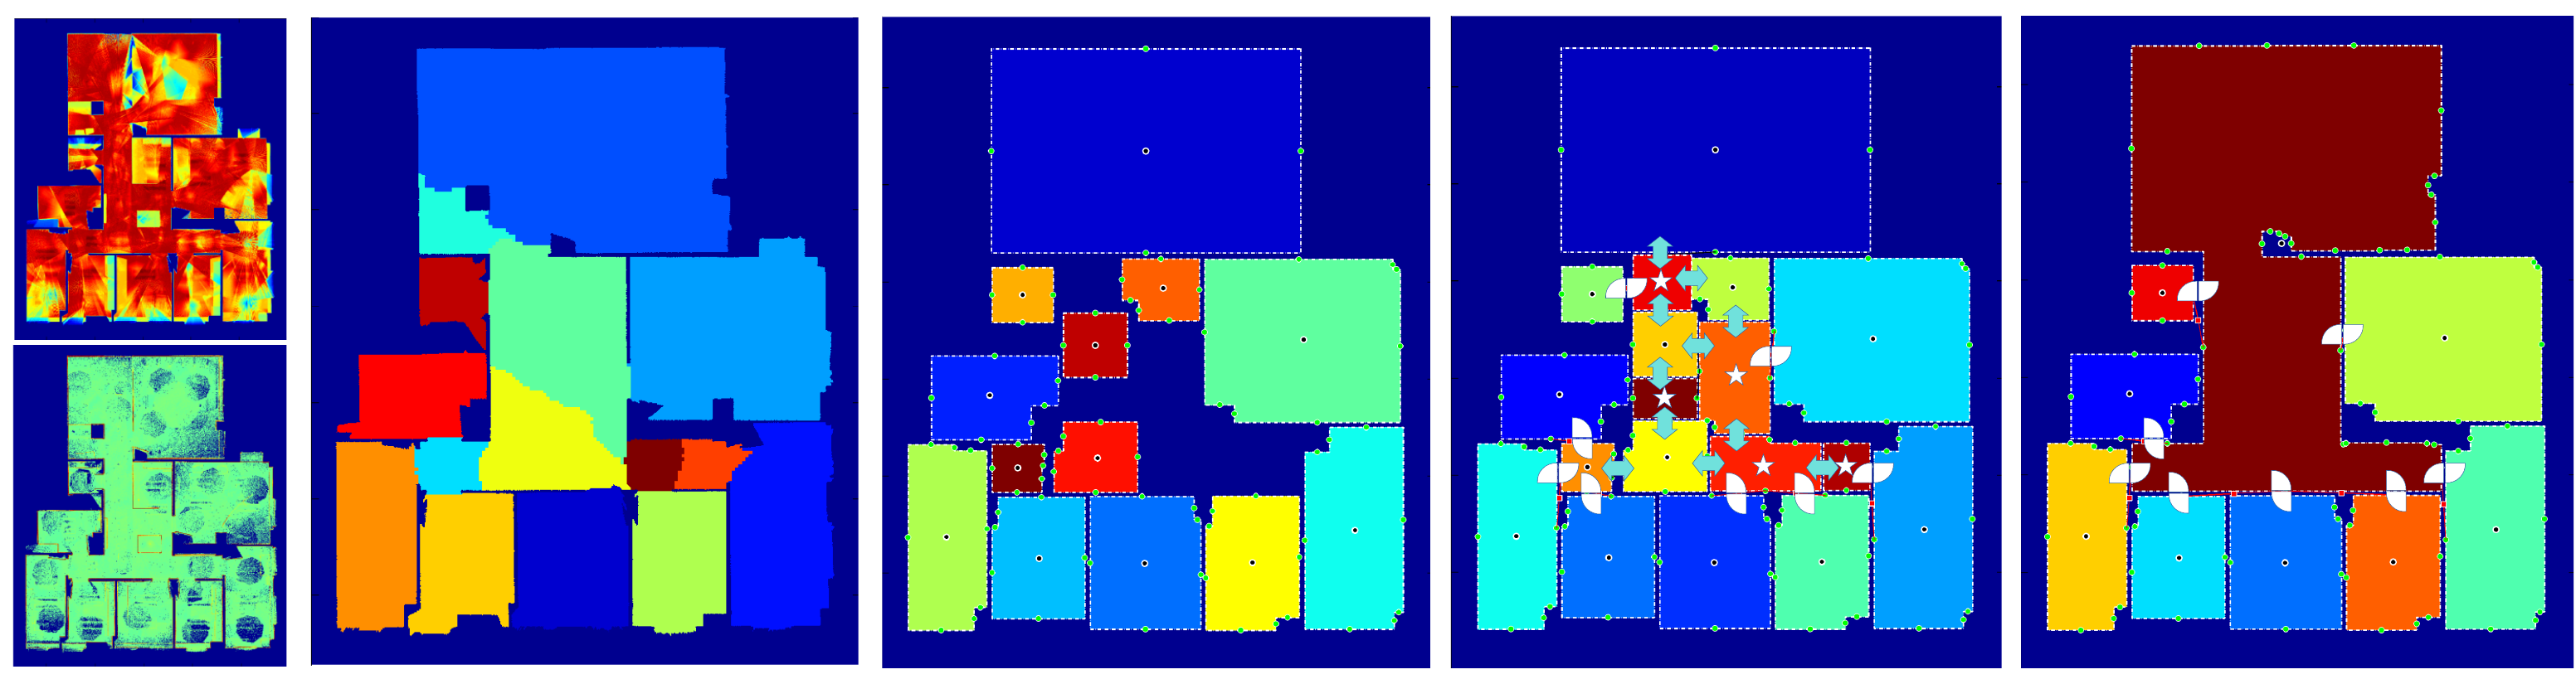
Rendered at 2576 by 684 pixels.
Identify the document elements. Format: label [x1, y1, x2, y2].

picture [260, 16, 2576, 668]
text_box [12, 18, 287, 667]
